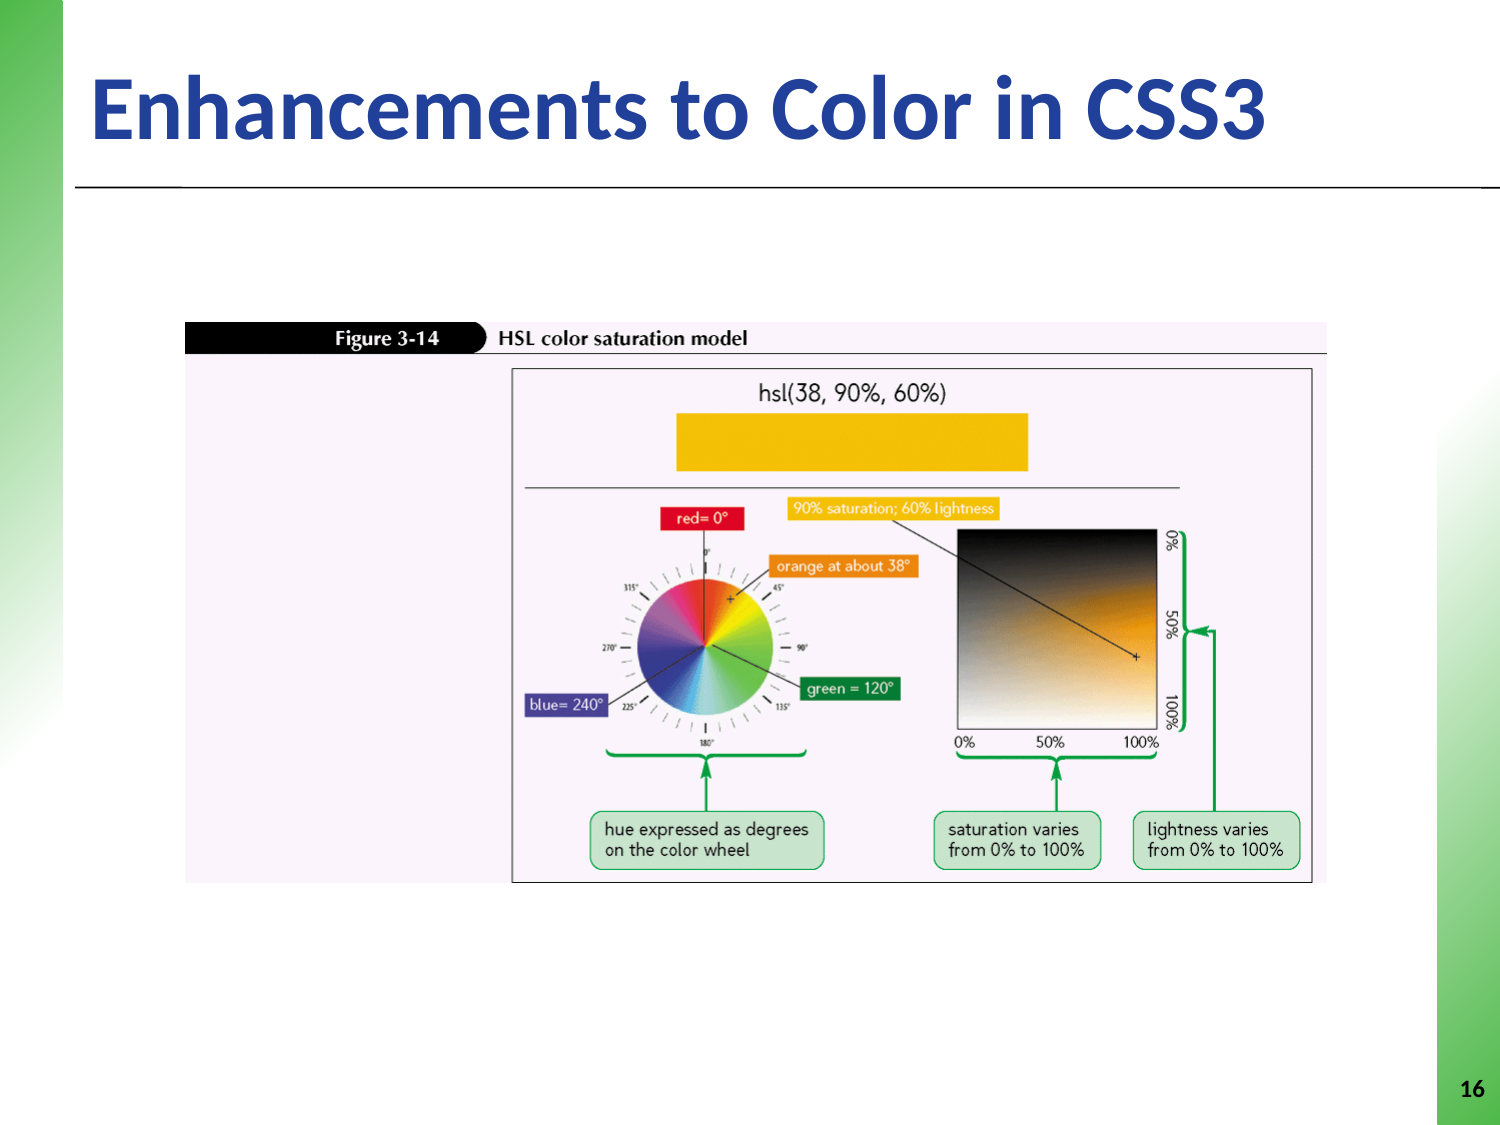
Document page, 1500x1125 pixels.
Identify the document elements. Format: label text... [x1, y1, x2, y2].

slide_number 16 [1412, 1050, 1500, 1125]
title Enhancements to Color in CSS3 [74, 24, 1438, 181]
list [185, 322, 1328, 883]
